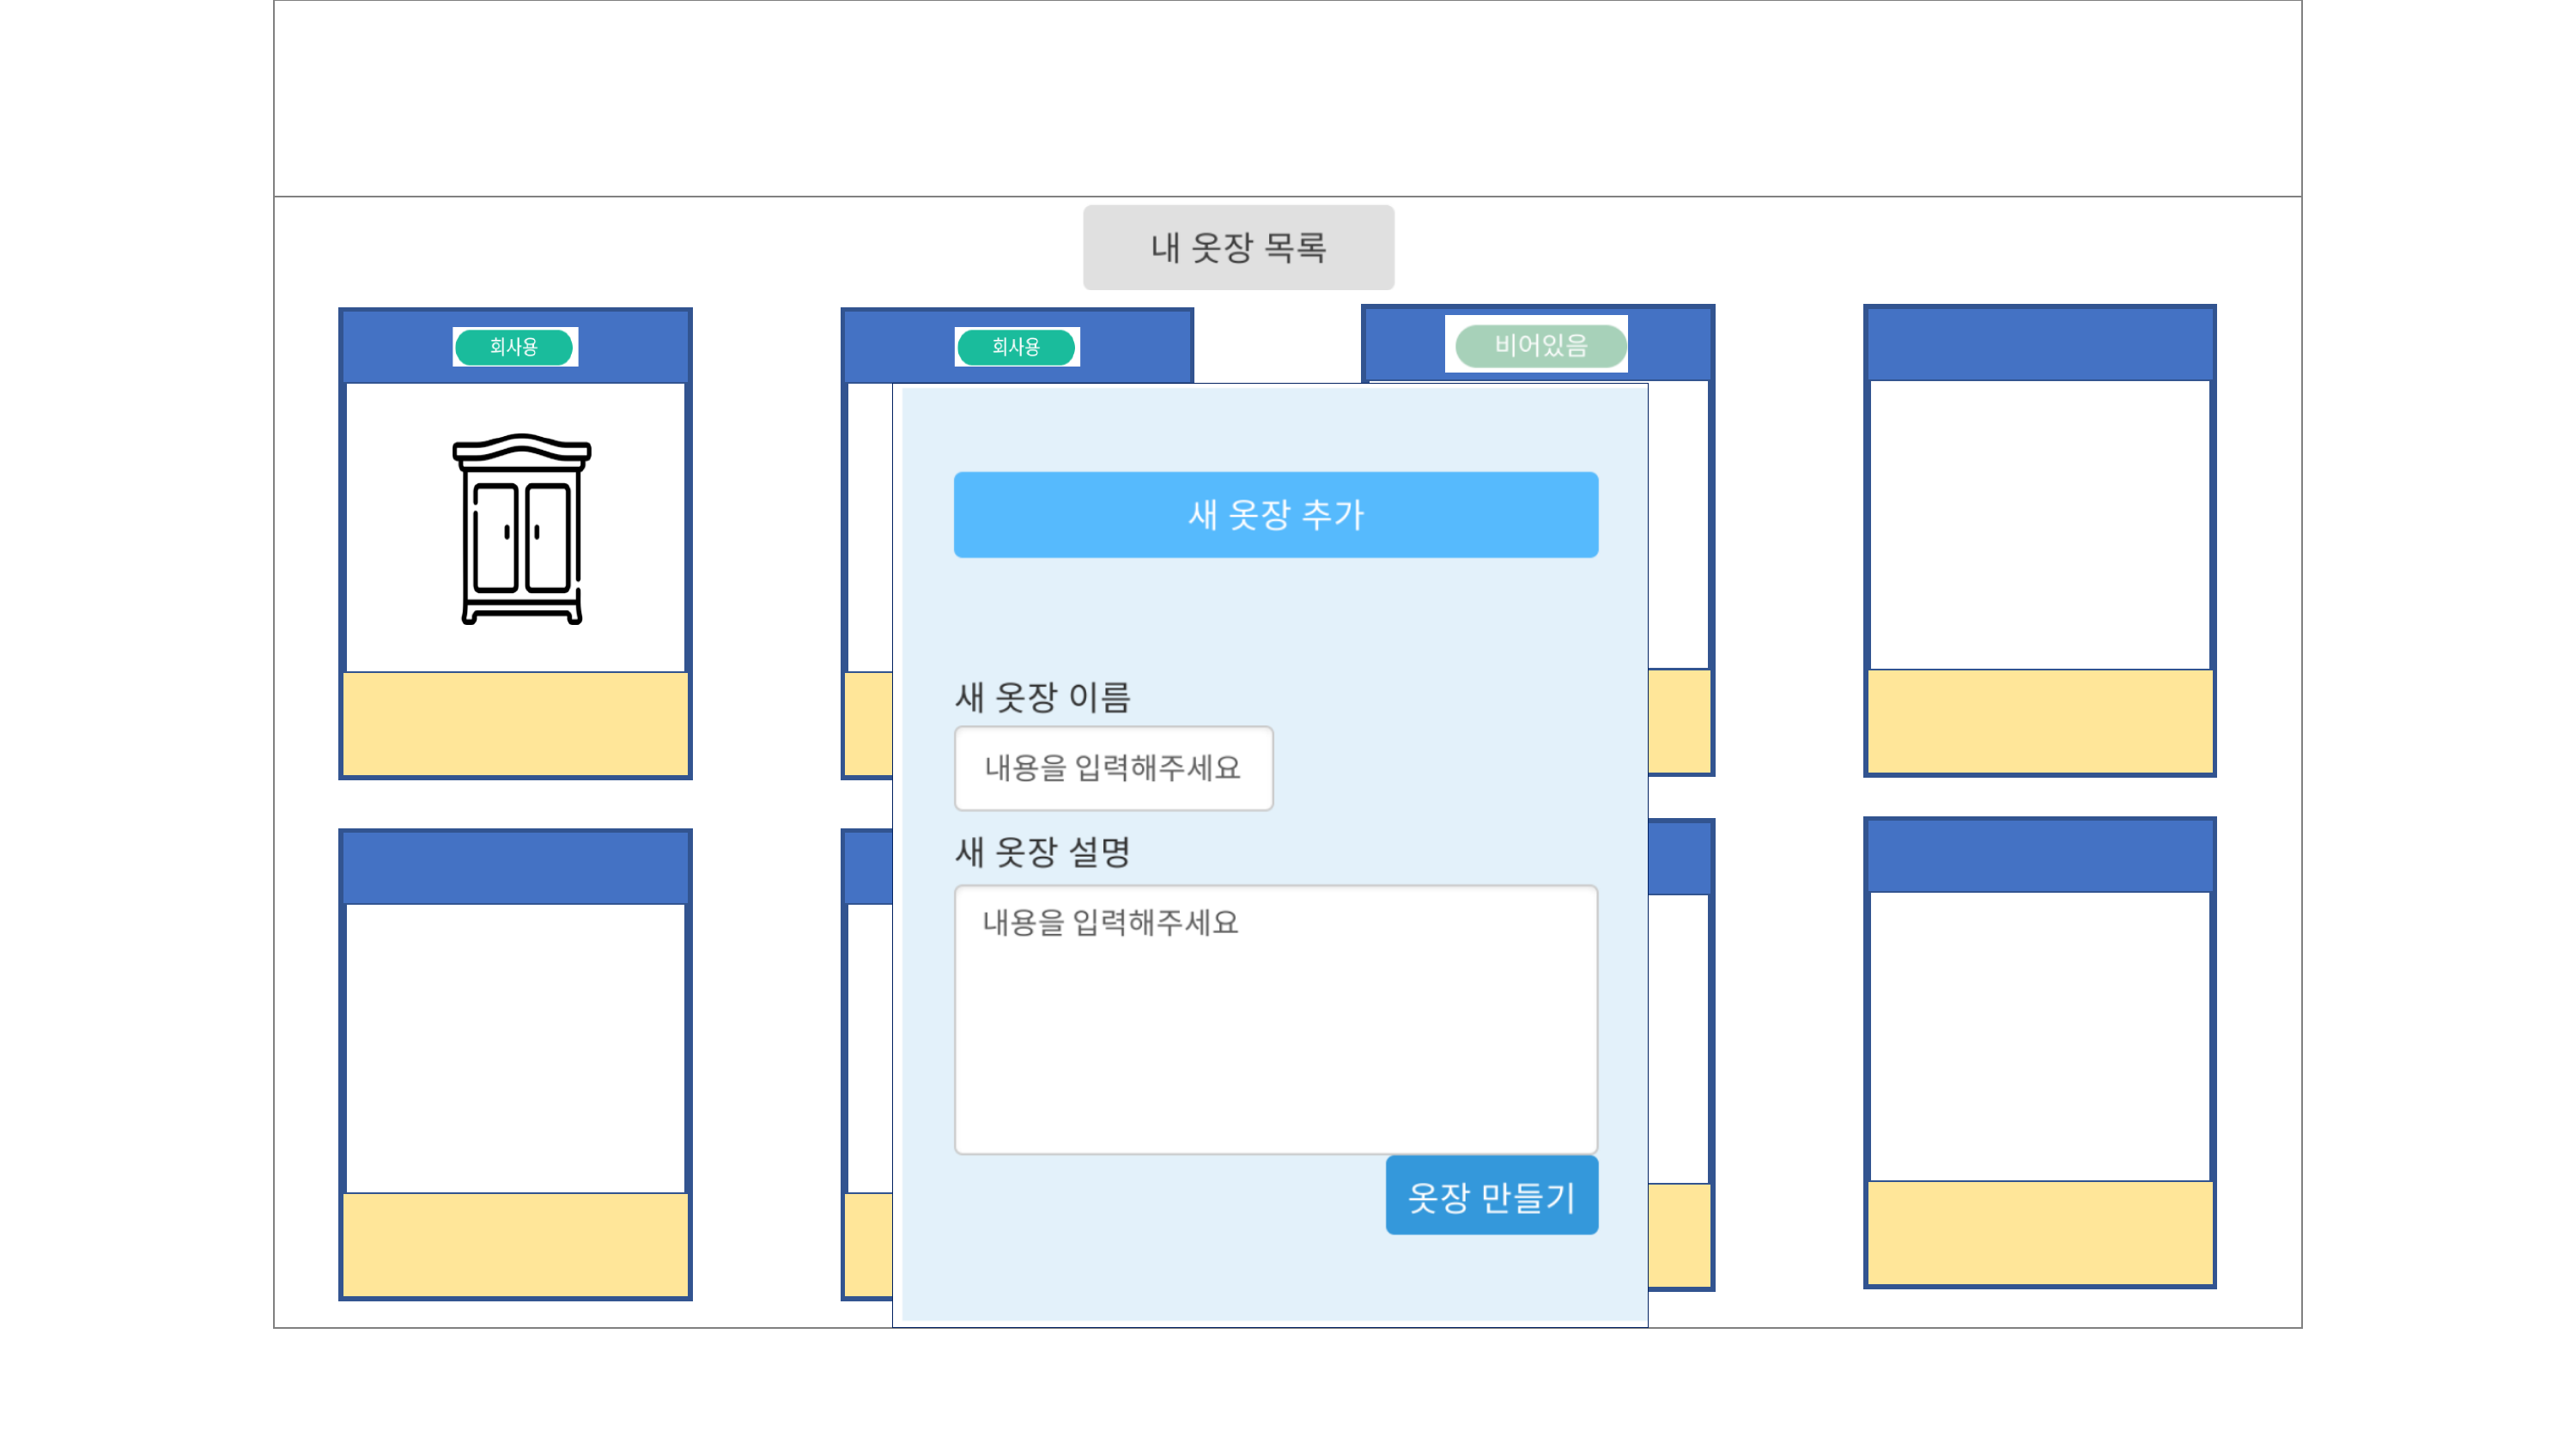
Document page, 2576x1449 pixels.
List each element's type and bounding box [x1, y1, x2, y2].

text_box [342, 1192, 690, 1298]
text_box [273, 0, 2303, 197]
picture [892, 383, 1649, 1328]
text_box [843, 310, 1192, 384]
picture [954, 327, 1081, 367]
text_box [342, 311, 690, 777]
text_box [1649, 668, 1712, 774]
text_box [1364, 307, 1712, 381]
text_box [1866, 669, 2215, 774]
text_box [843, 671, 892, 777]
text_box [843, 384, 892, 671]
text_box [1866, 307, 2215, 381]
text_box [342, 831, 690, 905]
text_box [342, 905, 690, 1192]
text_box [843, 831, 892, 905]
text_box [1866, 1180, 2215, 1286]
text_box [843, 1192, 892, 1298]
text_box [1866, 381, 2215, 669]
text_box [1649, 895, 1712, 1183]
text_box [273, 197, 2303, 1329]
text_box [1649, 822, 1712, 895]
text_box [1866, 819, 2215, 893]
picture [1444, 315, 1628, 373]
picture [1080, 203, 1401, 290]
text_box [843, 905, 892, 1192]
text_box [1866, 893, 2215, 1180]
text_box [1364, 381, 1712, 668]
text_box [1649, 1183, 1712, 1288]
